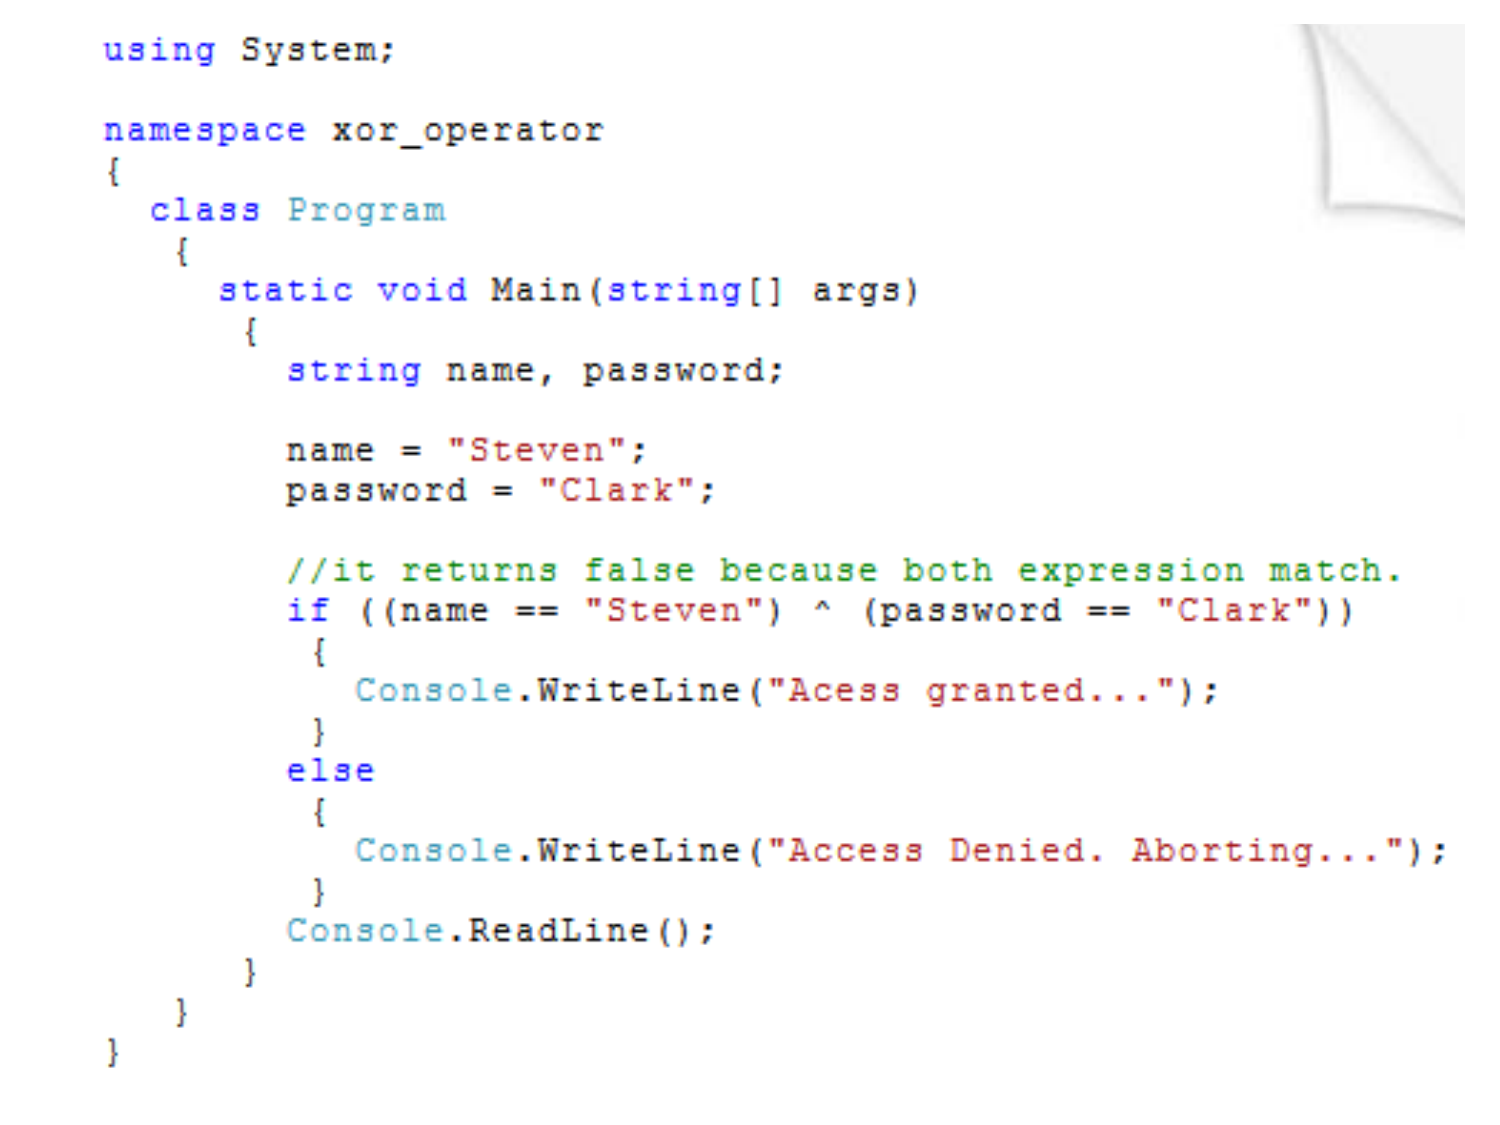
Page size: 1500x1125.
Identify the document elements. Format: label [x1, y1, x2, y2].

list [87, 24, 1465, 1088]
